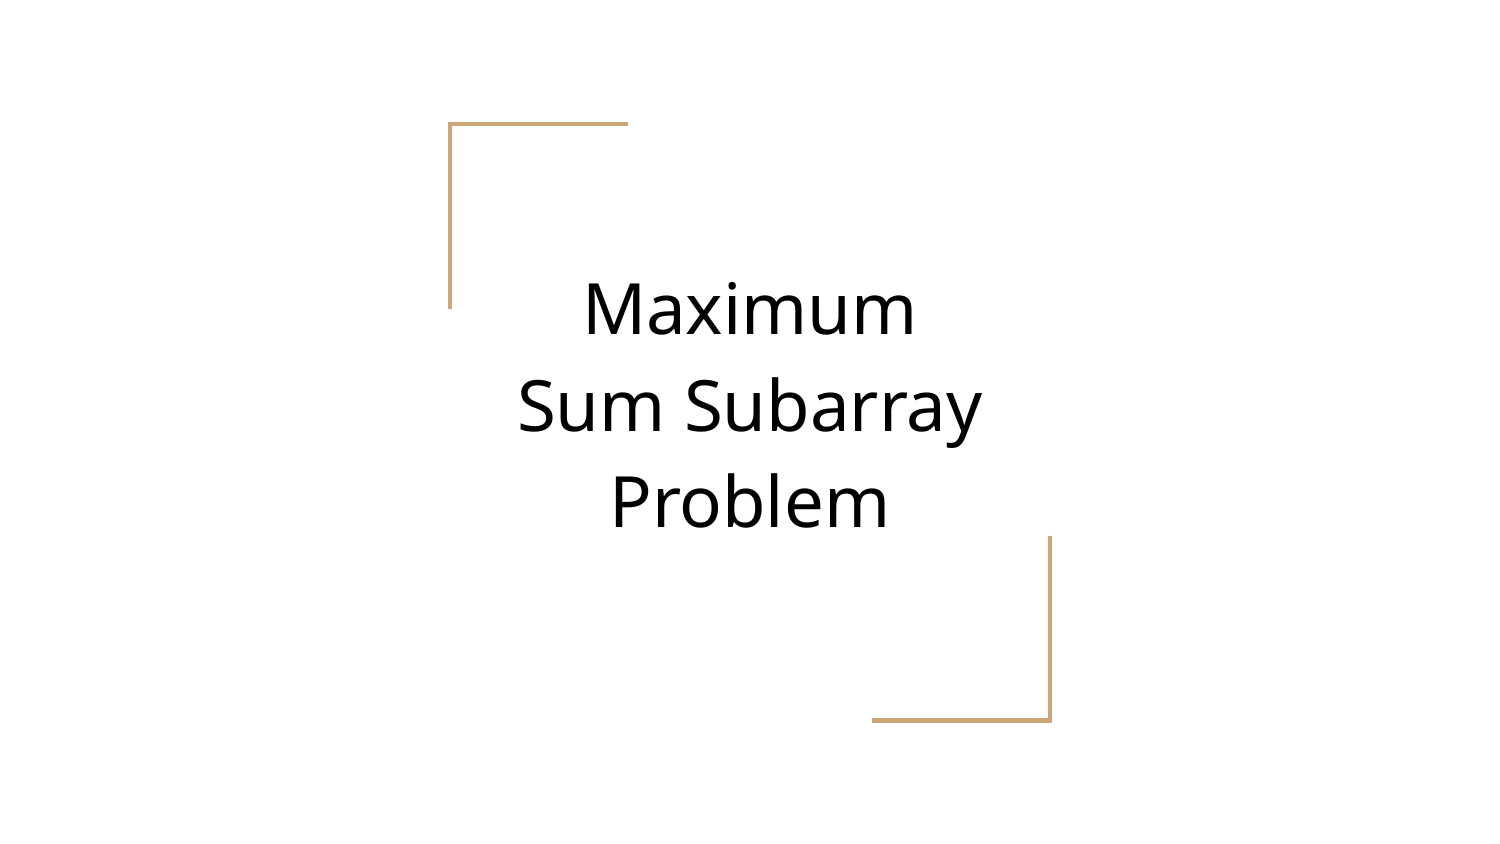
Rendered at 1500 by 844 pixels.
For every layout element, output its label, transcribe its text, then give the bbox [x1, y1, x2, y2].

title Maximum Sum Subarray Problem [499, 236, 1001, 564]
